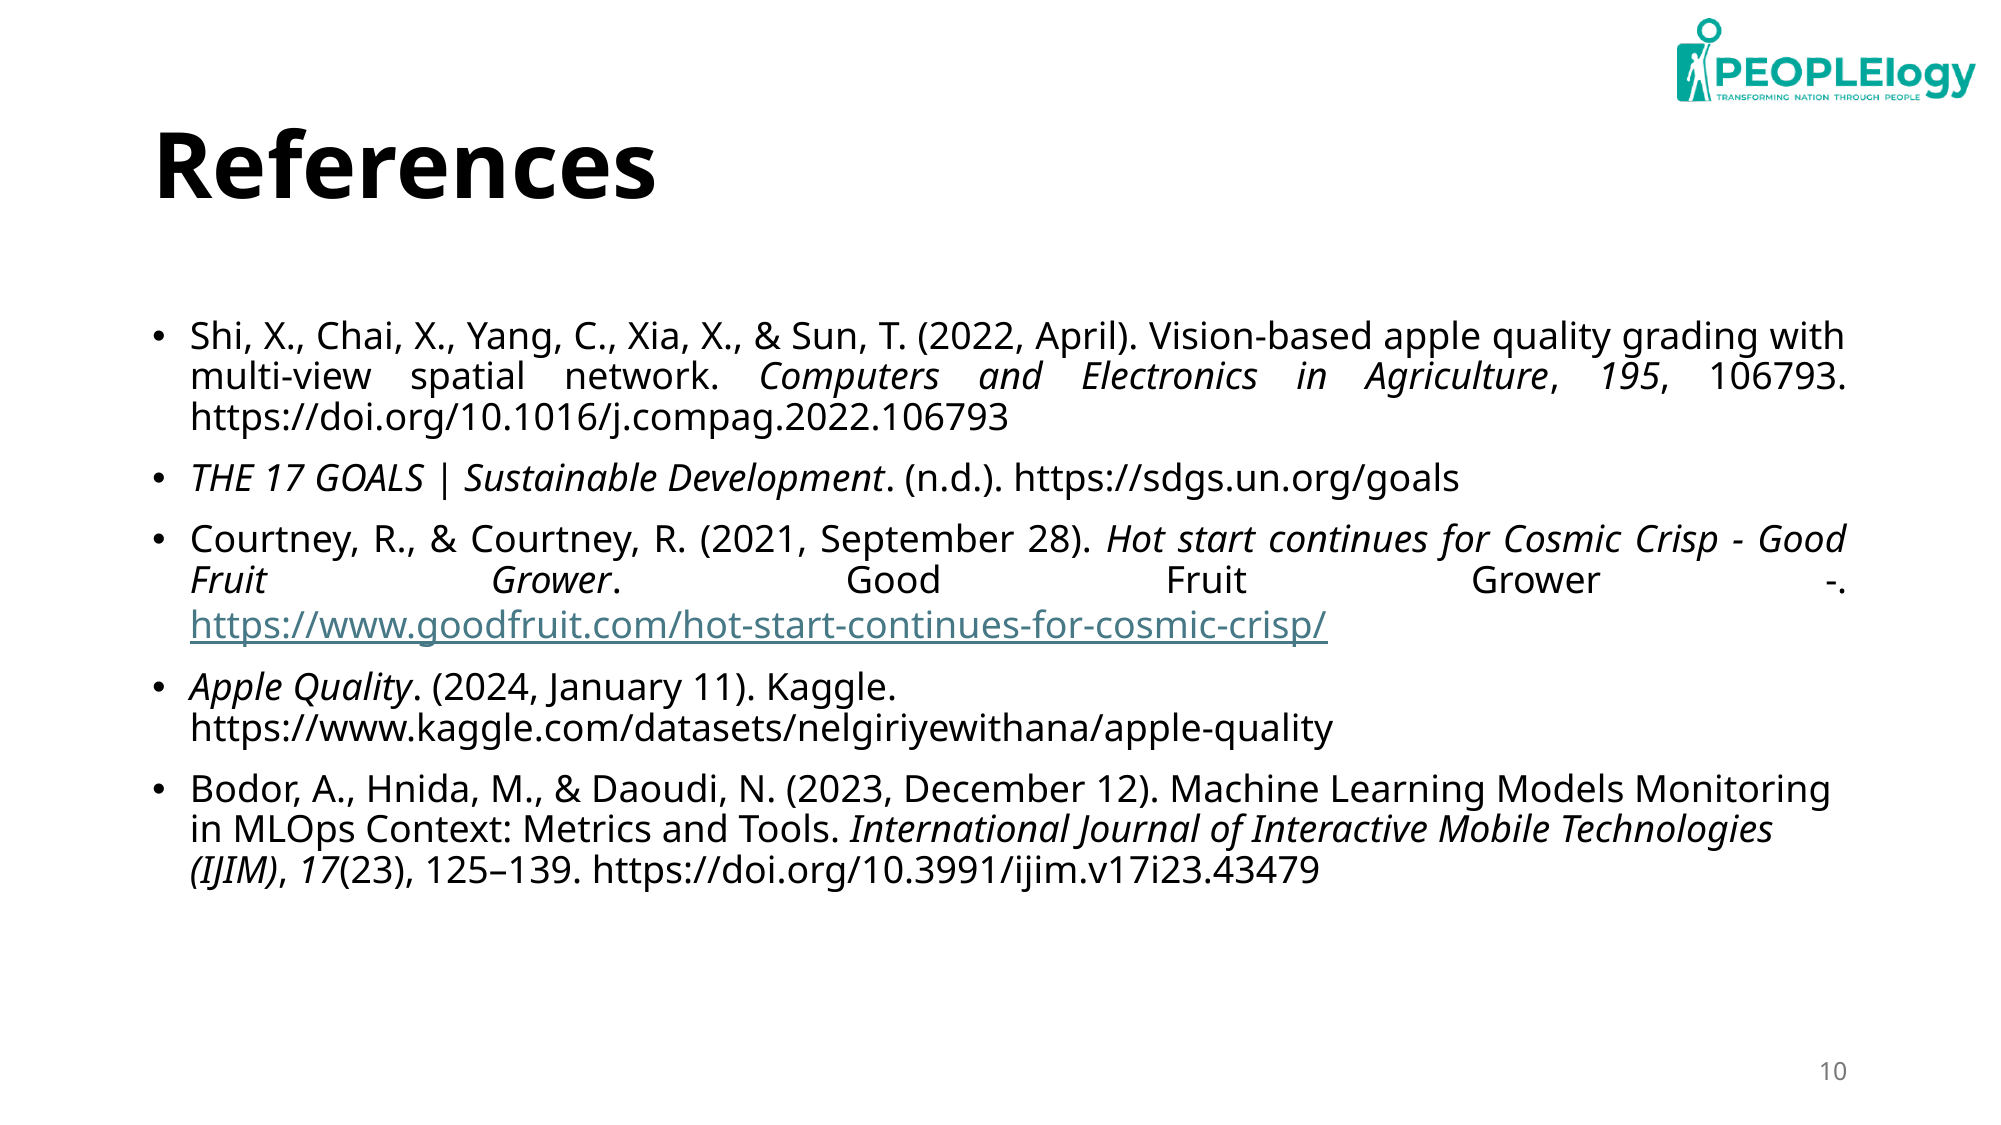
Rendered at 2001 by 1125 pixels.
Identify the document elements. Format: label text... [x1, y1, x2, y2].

picture [1676, 18, 1976, 102]
list Shi, X., Chai, X., Yang, C., Xia, X., & Sun, T. (2022, April). Vision-based apple quality grading with multi-view spatial network. Computers and Electronics in Agriculture, 195, 106793. https://doi.org/10.1016/j.compag.2022.106793 THE 17 GOALS | Sustainable Development. (n.d.). https://sdgs.un.org/goals Courtney, R., & Courtney, R. (2021, September 28). Hot start continues for Cosmic Crisp - Good Fruit Grower. Good Fruit Grower -. https://www.goodfruit.com/hot-start-continues-for-cosmic-crisp/ Apple Quality. (2024, January 11). Kaggle. https://www.kaggle.com/datasets/nelgiriyewithana/apple-quality Bodor, A., Hnida, M., & Daoudi, N. (2023, December 12). Machine Learning Models Monitoring in MLOps Context: Metrics and Tools. International Journal of Interactive Mobile Technologies (IJIM), 17(23), 125–139. https://doi.org/10.3991/ijim.v17i23.43479 [137, 253, 1863, 1014]
slide_number 10 [1412, 1042, 1863, 1103]
title References [137, 59, 1863, 253]
